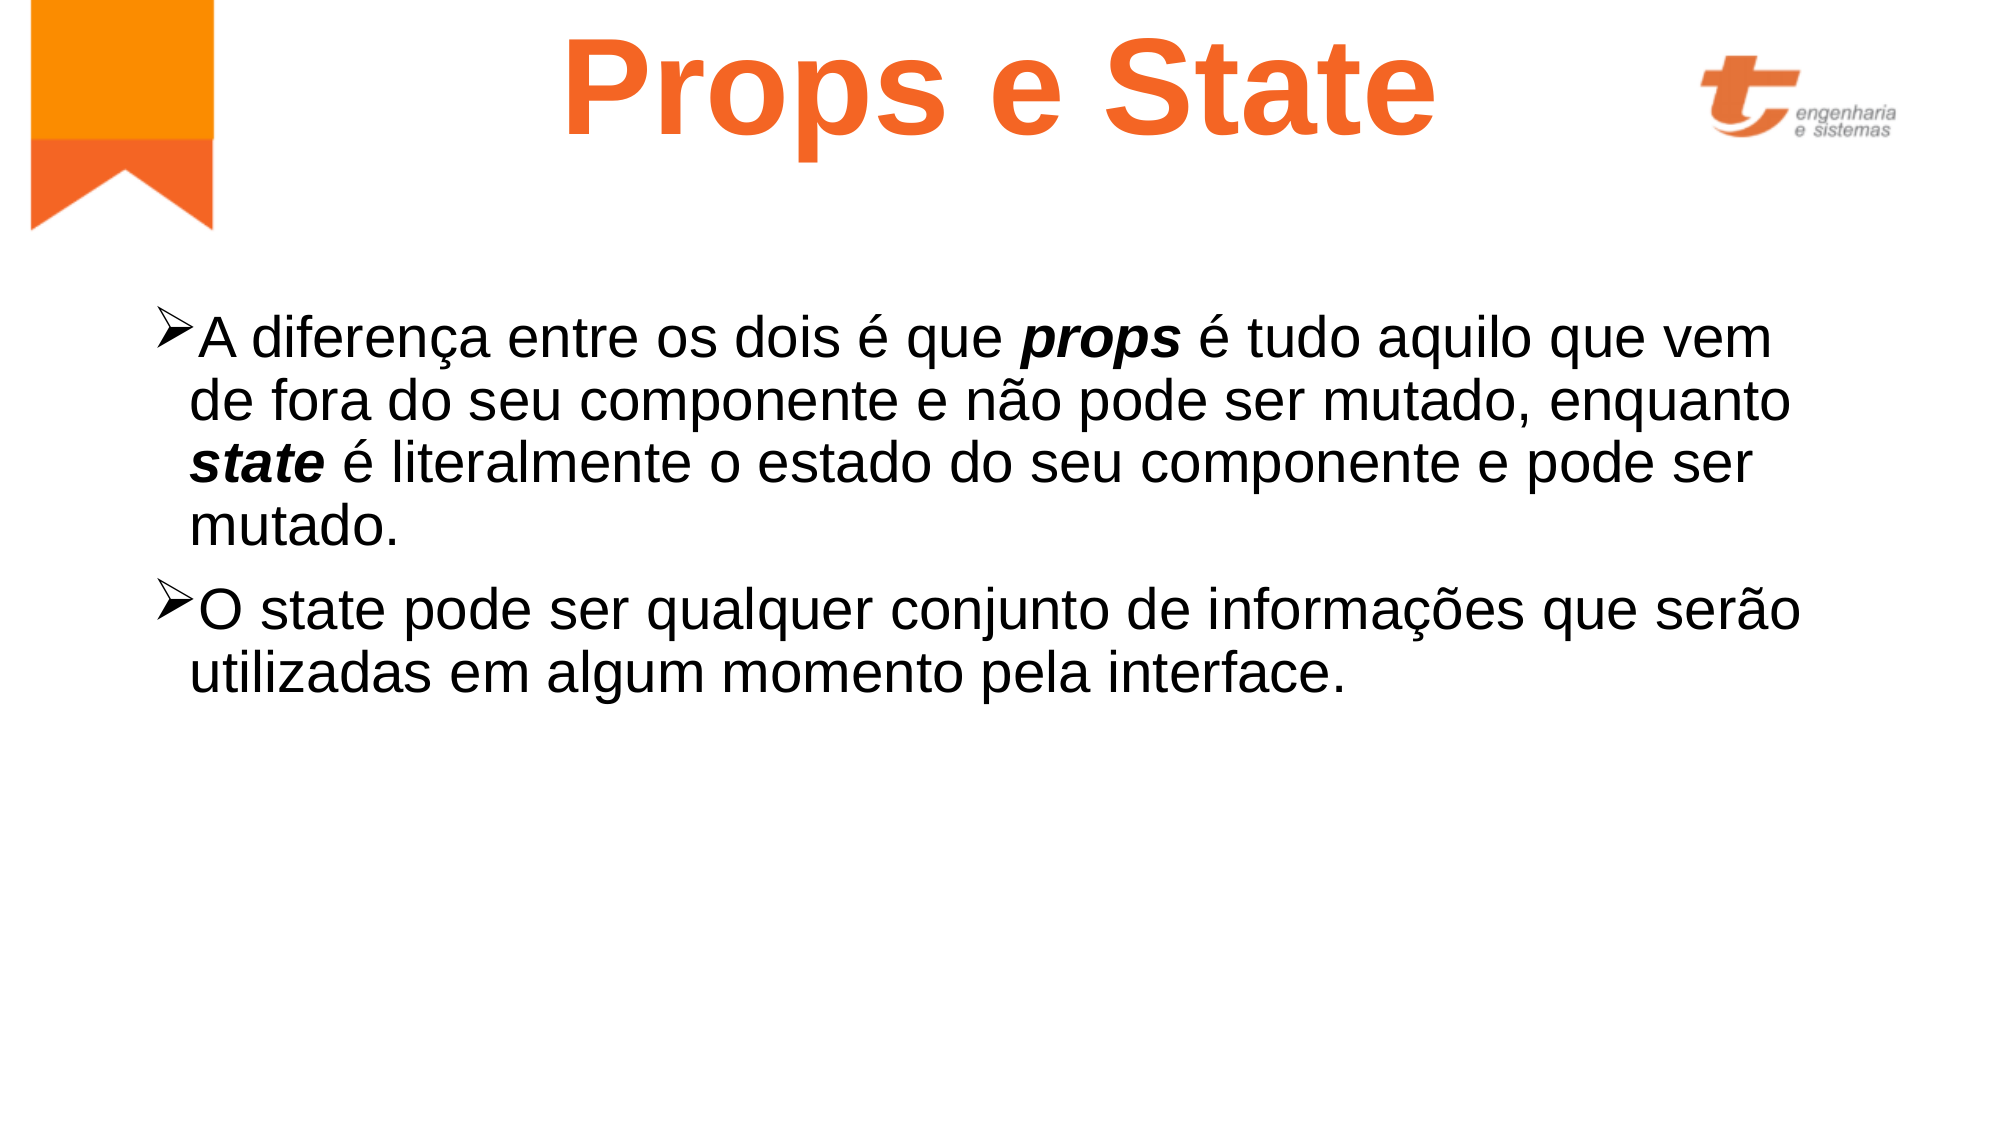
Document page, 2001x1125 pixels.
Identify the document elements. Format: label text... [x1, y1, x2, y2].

picture [1682, 20, 1921, 150]
list A diferença entre os dois é que props é tudo aquilo que vem de fora do seu componente e não pode ser mutado, enquanto state é literalmente o estado do seu componente e pode ser mutado. O state pode ser qualquer conjunto de informações que serão utilizadas em algum momento pela interface. [137, 299, 1863, 1014]
picture [0, 0, 233, 246]
text_box Props e State [233, 20, 2000, 161]
